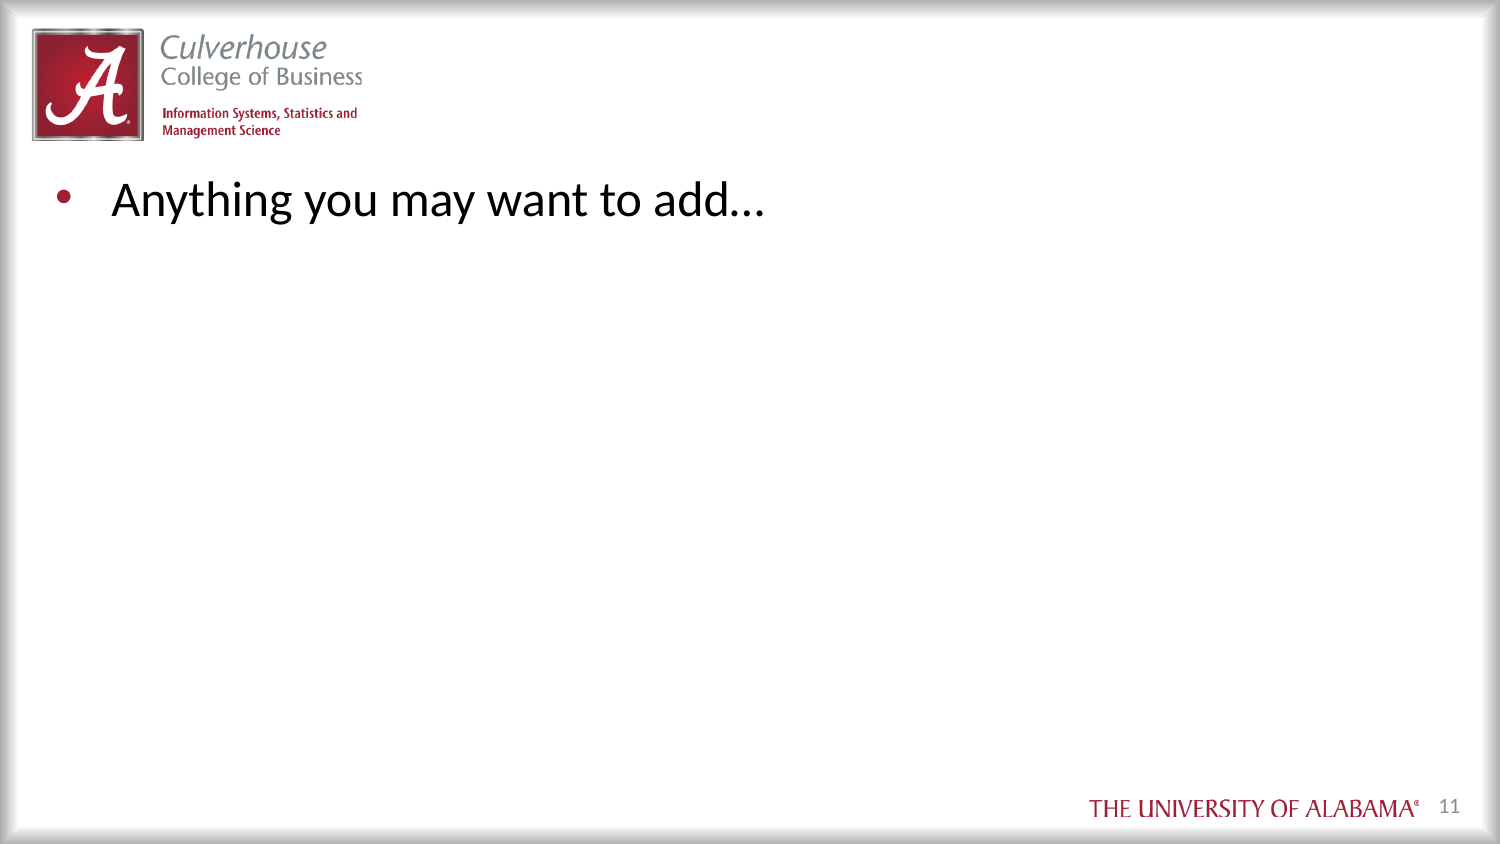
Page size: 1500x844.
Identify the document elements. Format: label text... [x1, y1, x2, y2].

list Anything you may want to add… [40, 159, 1457, 783]
slide_number 11 [1125, 782, 1476, 827]
